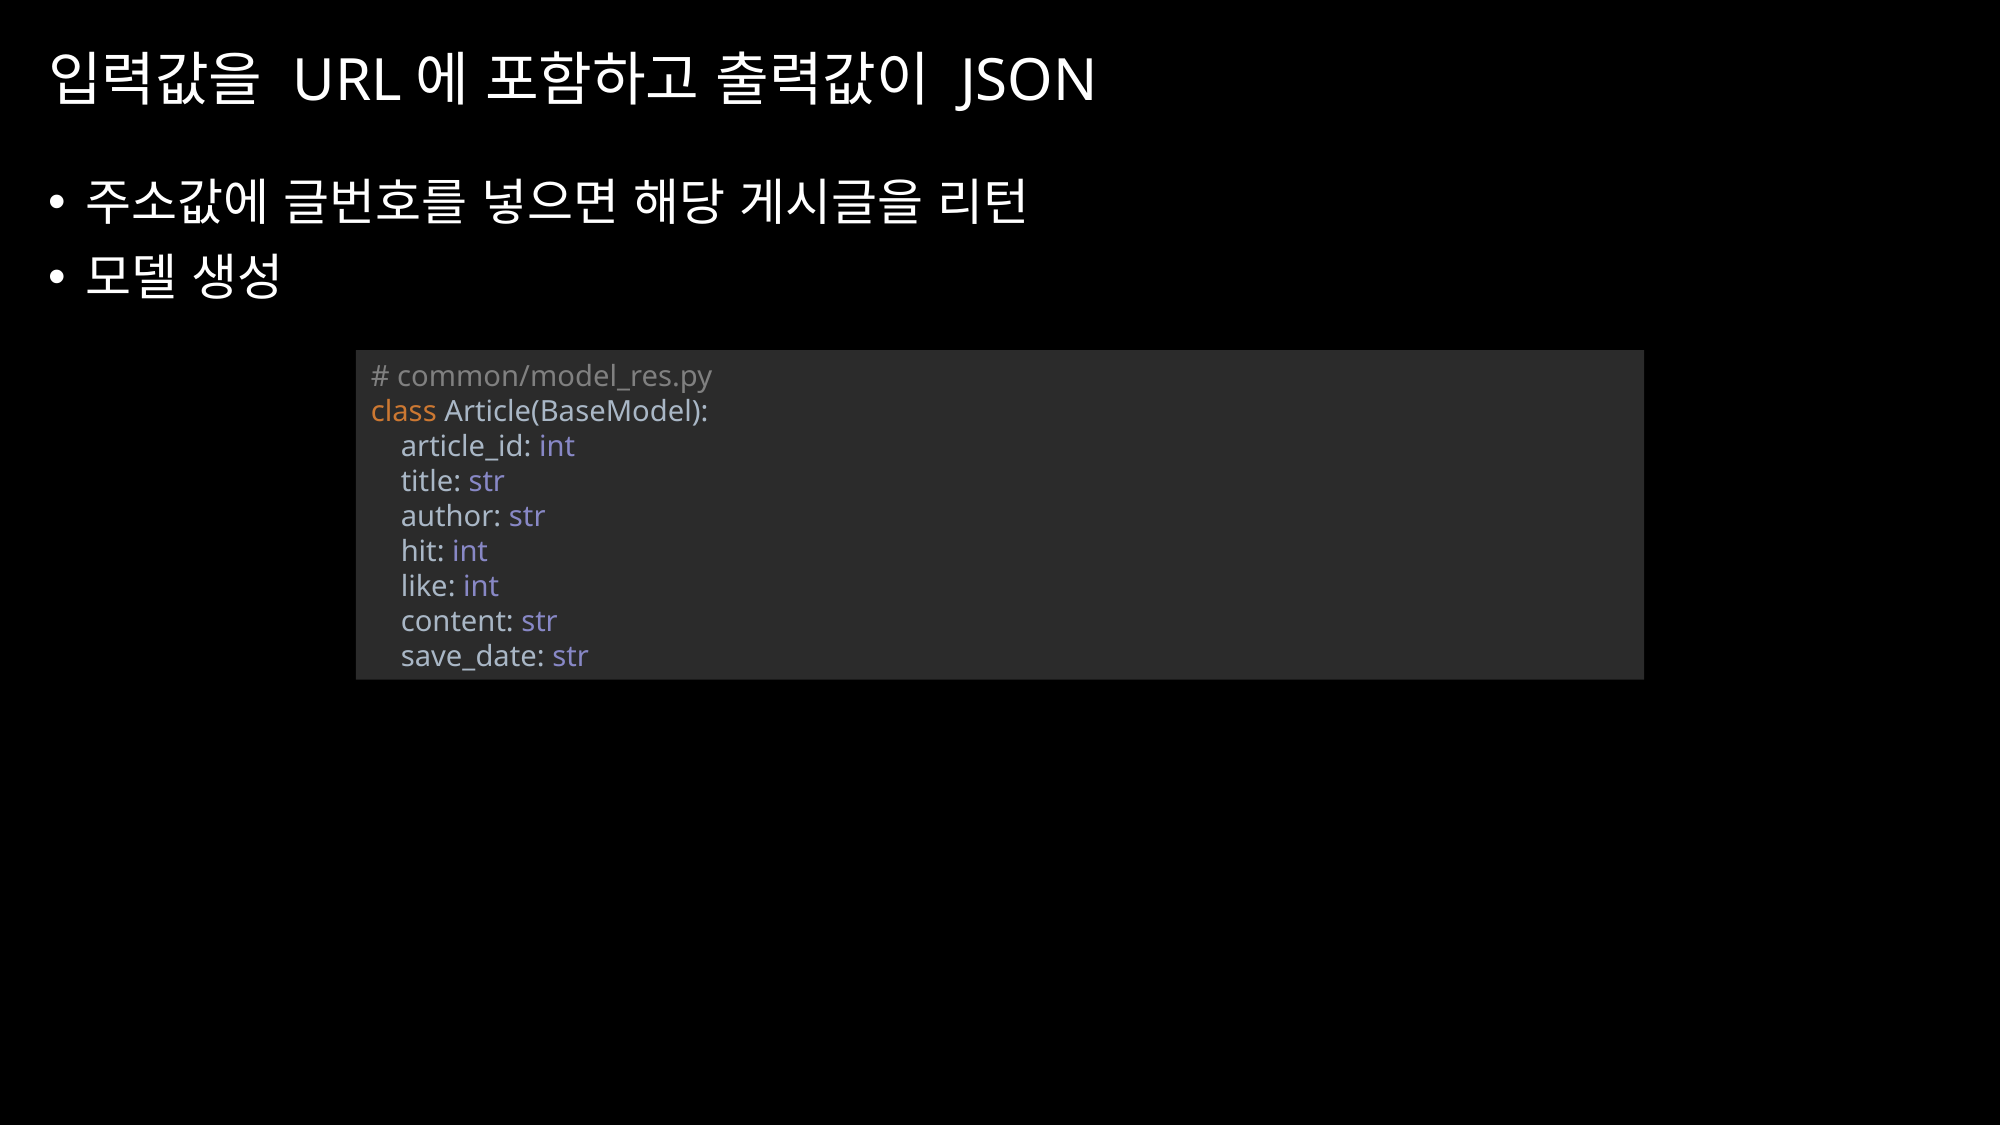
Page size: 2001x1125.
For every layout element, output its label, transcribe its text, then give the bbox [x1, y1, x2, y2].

list 주소값에 글번호를 넣으면 해당 게시글을 리턴 모델 생성 [33, 170, 1964, 1030]
text_box # common/model_res.py class Article(BaseModel): article_id: int title: str author: str hit: int like: int content: str save_date: str [355, 350, 1645, 680]
title 입력값을 URL에 포함하고 출력값이 JSON [33, 27, 1964, 137]
